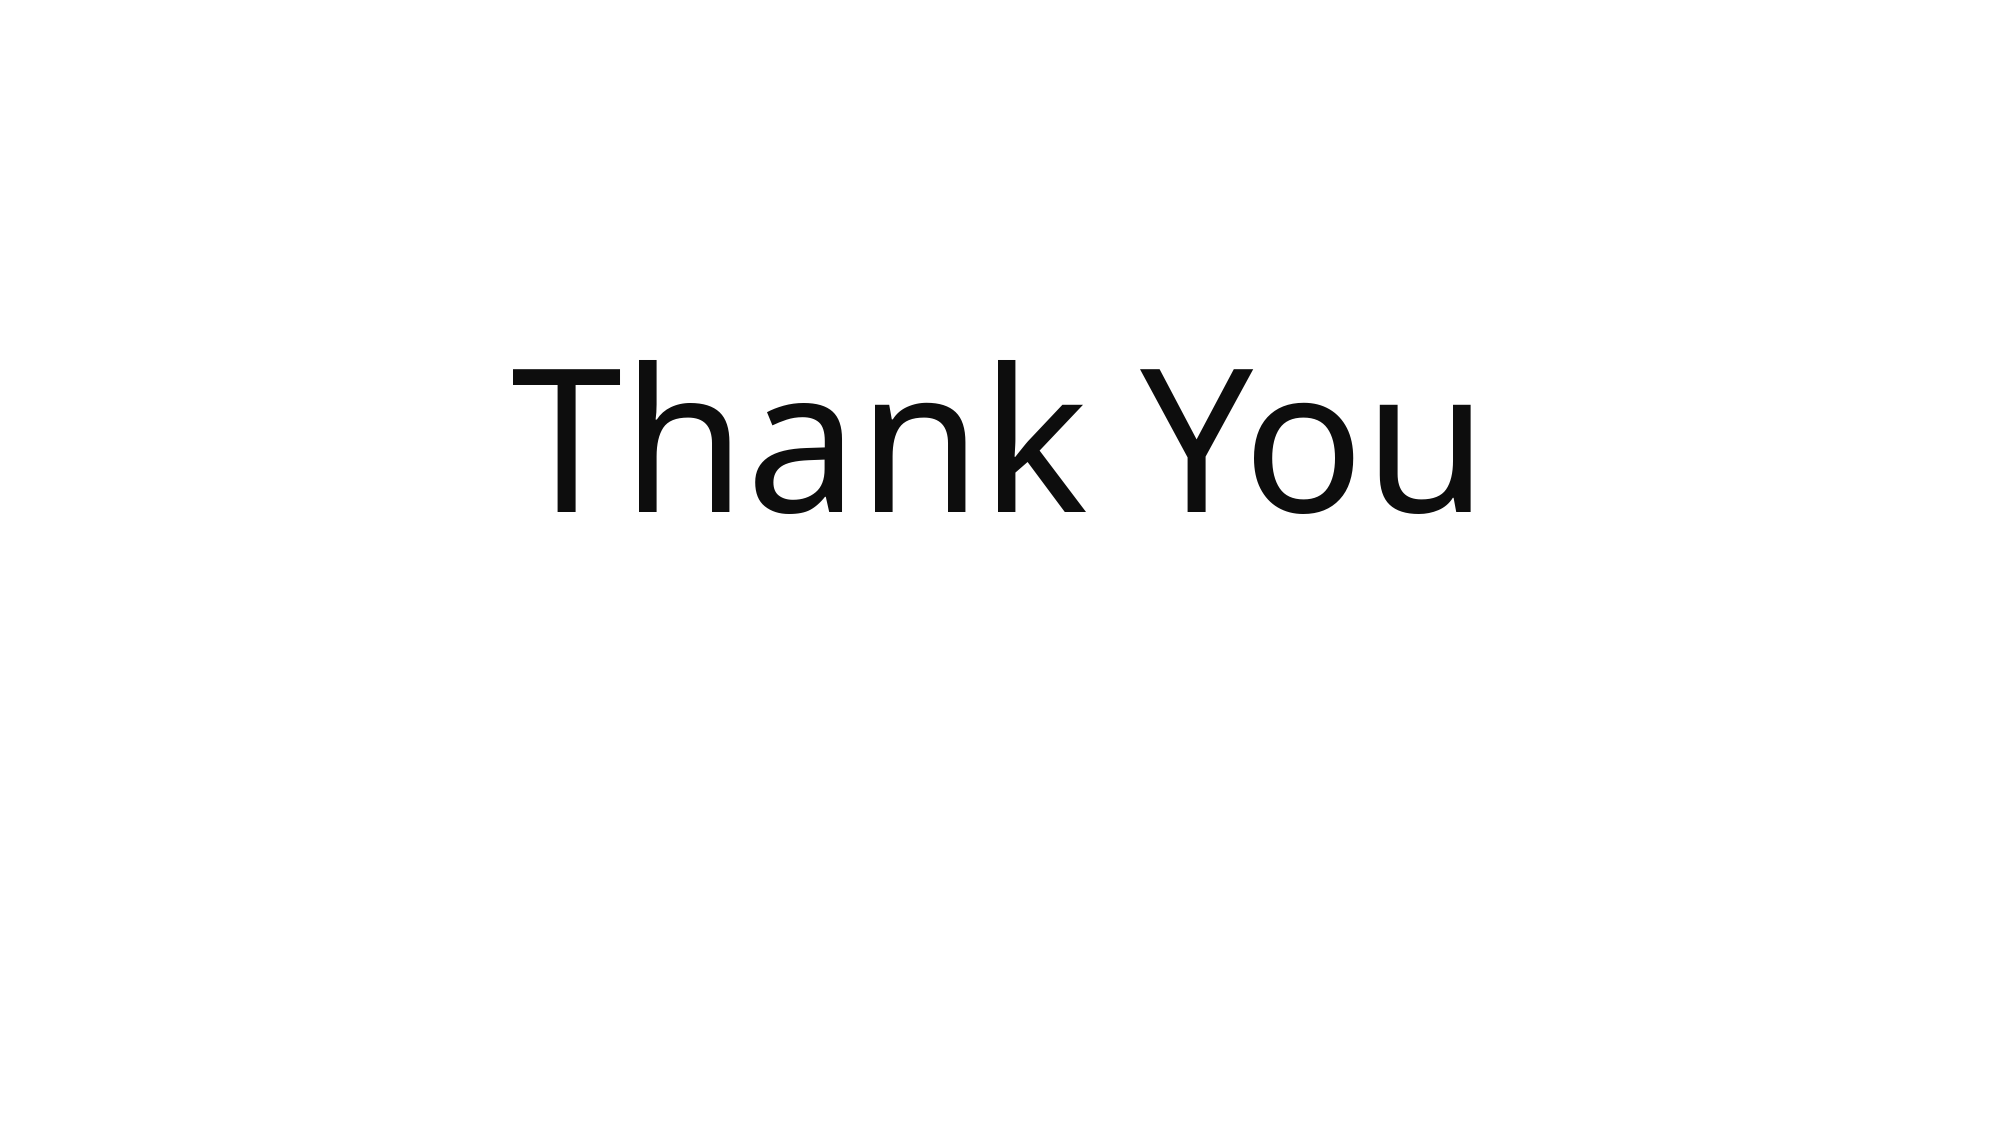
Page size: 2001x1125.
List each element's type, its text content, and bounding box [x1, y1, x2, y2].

text_box Thank You [483, 304, 1517, 560]
